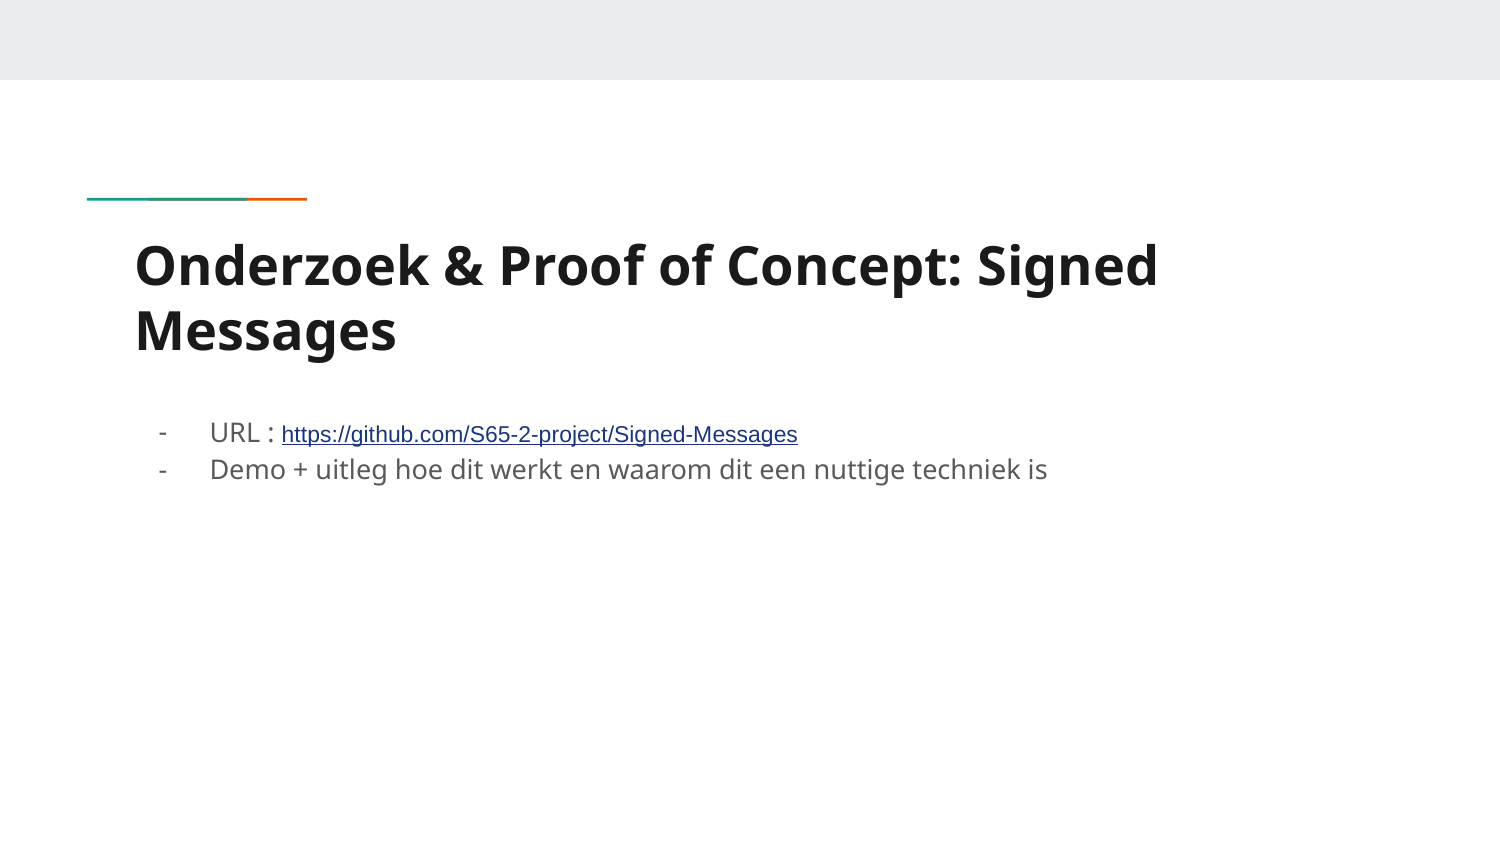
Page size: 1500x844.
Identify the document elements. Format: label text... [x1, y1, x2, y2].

title Onderzoek & Proof of Concept: Signed Messages [119, 216, 1381, 305]
list URL : https://github.com/S65-2-project/Signed-Messages Demo + uitleg hoe dit werkt en waarom dit een nuttige techniek is [119, 395, 1381, 712]
